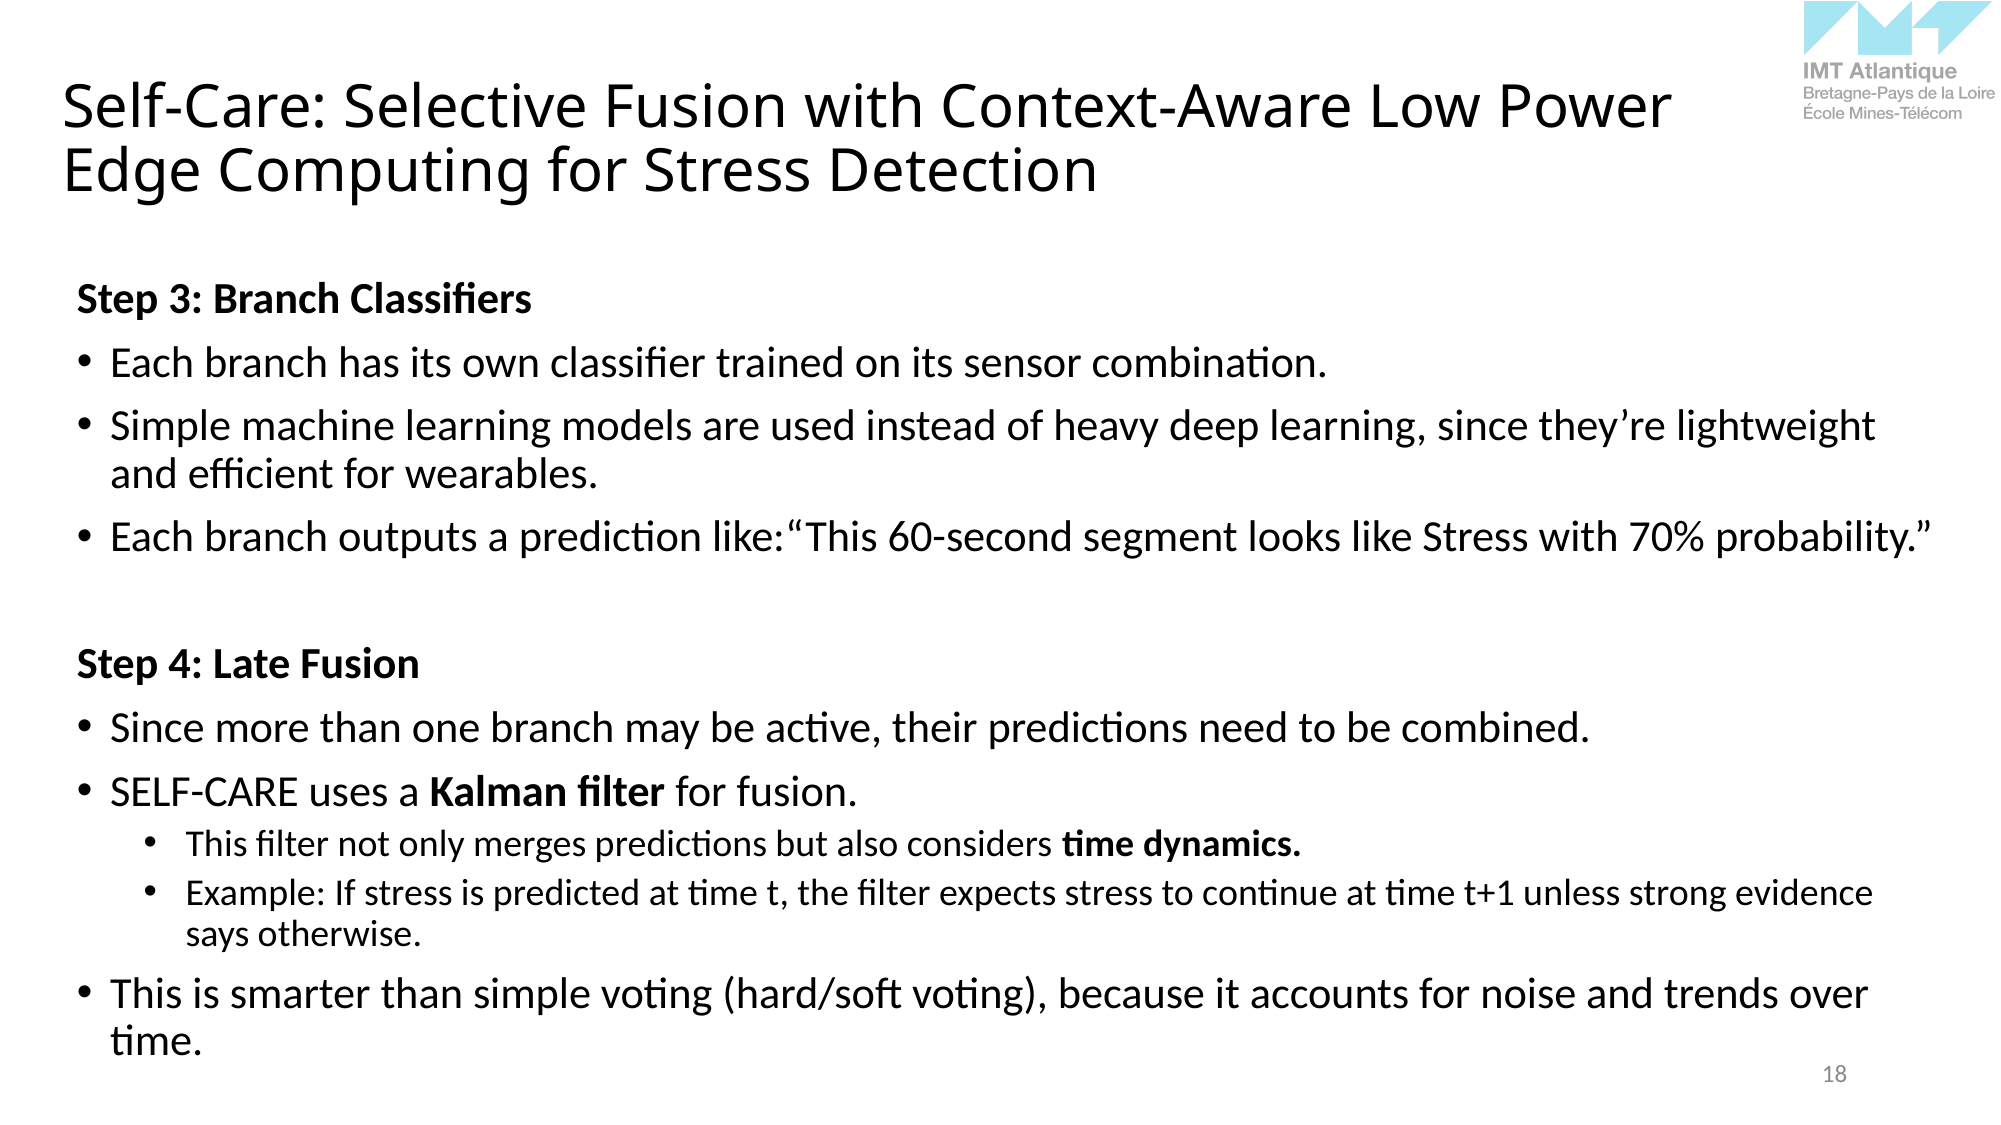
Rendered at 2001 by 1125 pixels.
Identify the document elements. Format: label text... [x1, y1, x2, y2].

slide_number 17 [1412, 1042, 1863, 1103]
picture [1804, 1, 2000, 119]
list Step 3: Branch Classifiers Each branch has its own classifier trained on its sensor combination. Simple machine learning models are used instead of heavy deep learning, since they’re lightweight and efficient for wearables. Each branch outputs a prediction like:“This 60-second segment looks like Stress with 70% probability.” Step 4: Late Fusion Since more than one branch may be active, their predictions need to be combined. SELF-CARE uses a Kalman filter for fusion. This filter not only merges predictions but also considers time dynamics. Example: If stress is predicted at time t, the filter expects stress to continue at time t+1 unless strong evidence says otherwise. This is smarter than simple voting (hard/soft voting), because it accounts for noise and trends over time. [61, 267, 1953, 1115]
title Self-Care: Selective Fusion with Context-Aware Low Power Edge Computing for Stress Detection [47, 67, 1773, 285]
